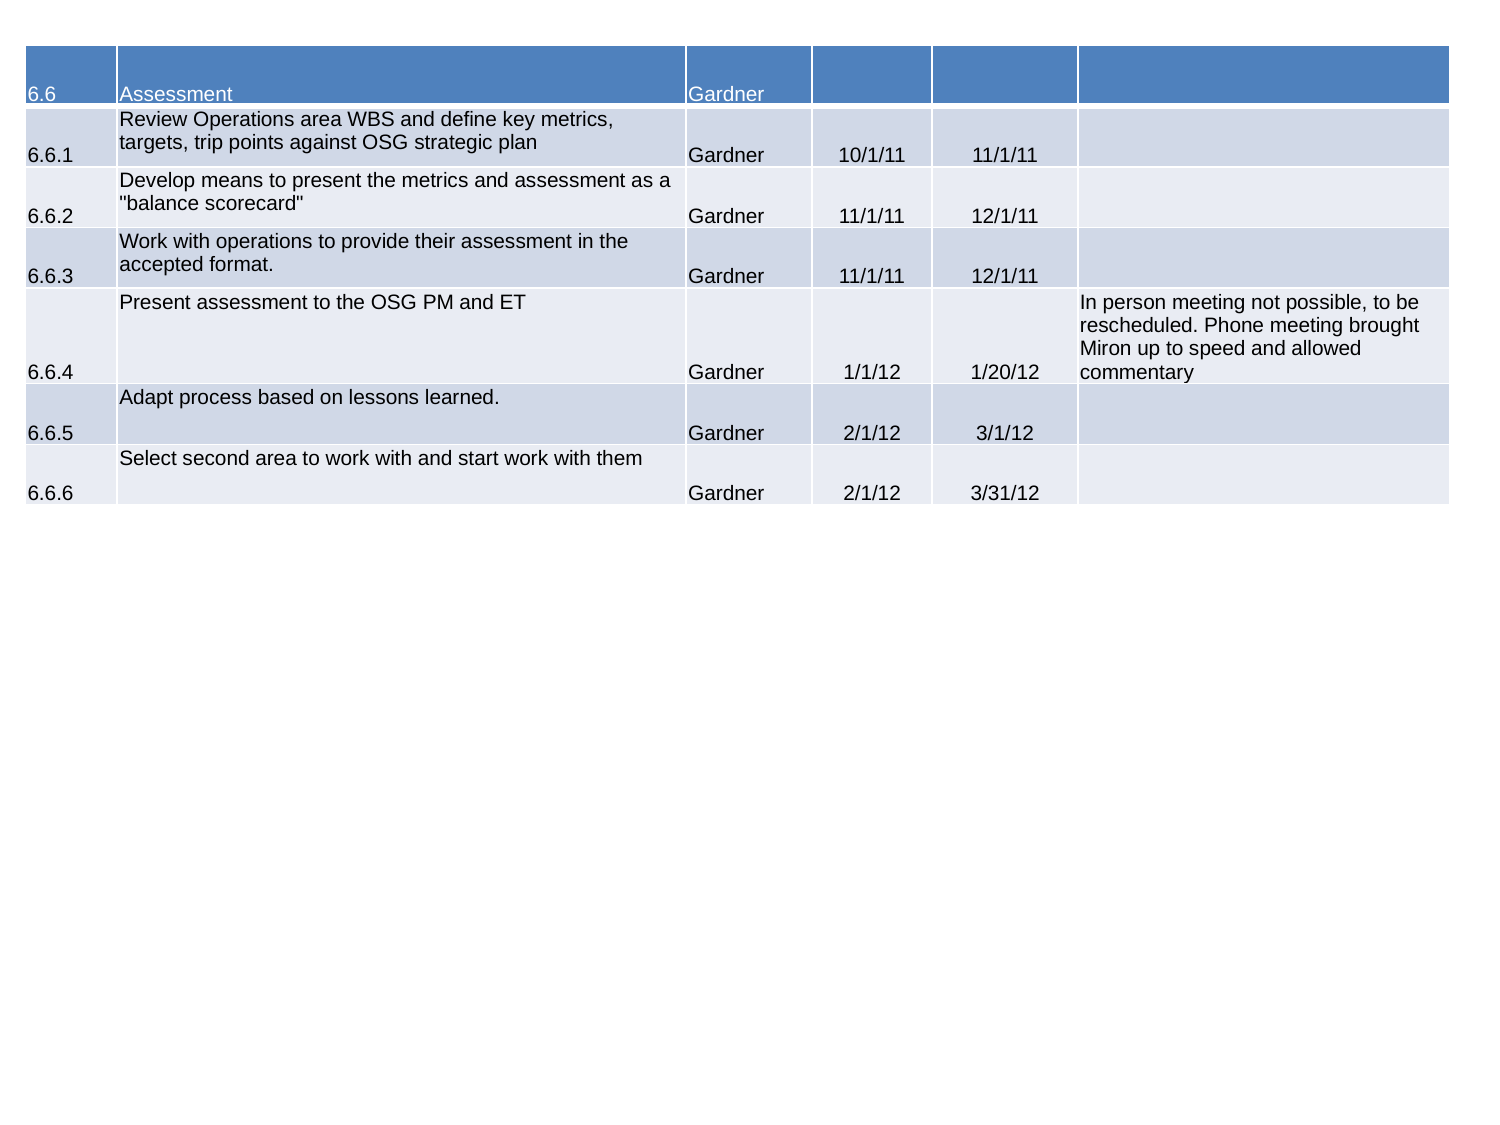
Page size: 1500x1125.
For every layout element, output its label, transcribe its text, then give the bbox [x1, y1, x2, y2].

table_cell 1/1/12 [813, 289, 931, 383]
table_cell Review Operations area WBS and define key metrics, targets, trip points against OSG strategic plan [118, 109, 685, 166]
table_header Assessment [118, 46, 685, 103]
table_cell 12/1/11 [933, 228, 1077, 287]
table_cell 2/1/12 [813, 384, 931, 444]
table_cell 6.6.1 [26, 109, 116, 166]
table_cell Gardner [687, 445, 811, 504]
table_cell 2/1/12 [813, 445, 931, 504]
table_cell 6.6.6 [26, 445, 116, 504]
table_cell Gardner [687, 109, 811, 166]
table_header Gardner [687, 46, 811, 103]
table_cell [1079, 384, 1449, 444]
table_cell In person meeting not possible, to be rescheduled. Phone meeting brought Miron up to speed and allowed commentary [1079, 289, 1449, 383]
table_header [933, 46, 1077, 103]
table_cell 3/1/12 [933, 384, 1077, 444]
table_header [813, 46, 931, 103]
table_cell [1079, 228, 1449, 287]
table_cell Present assessment to the OSG PM and ET [118, 289, 685, 383]
table_cell [1079, 109, 1449, 166]
table_cell [1079, 168, 1449, 227]
table_cell Gardner [687, 289, 811, 383]
table_cell Work with operations to provide their assessment in the accepted format. [118, 228, 685, 287]
table_cell 10/1/11 [813, 109, 931, 166]
table_header 6.6 [26, 46, 116, 103]
table_cell 11/1/11 [813, 168, 931, 227]
table_cell Gardner [687, 228, 811, 287]
table_cell 6.6.4 [26, 289, 116, 383]
table_cell [1079, 445, 1449, 504]
table_cell 3/31/12 [933, 445, 1077, 504]
table_cell 6.6.3 [26, 228, 116, 287]
table_cell 6.6.2 [26, 168, 116, 227]
table_cell 1/20/12 [933, 289, 1077, 383]
table_cell 11/1/11 [933, 109, 1077, 166]
table_cell Develop means to present the metrics and assessment as a "balance scorecard" [118, 168, 685, 227]
table_cell 6.6.5 [26, 384, 116, 444]
table_cell Gardner [687, 384, 811, 444]
table_cell Adapt process based on lessons learned. [118, 384, 685, 444]
table_header [1079, 46, 1449, 103]
table_cell 12/1/11 [933, 168, 1077, 227]
table_cell Gardner [687, 168, 811, 227]
table_cell Select second area to work with and start work with them [118, 445, 685, 504]
table_cell 11/1/11 [813, 228, 931, 287]
